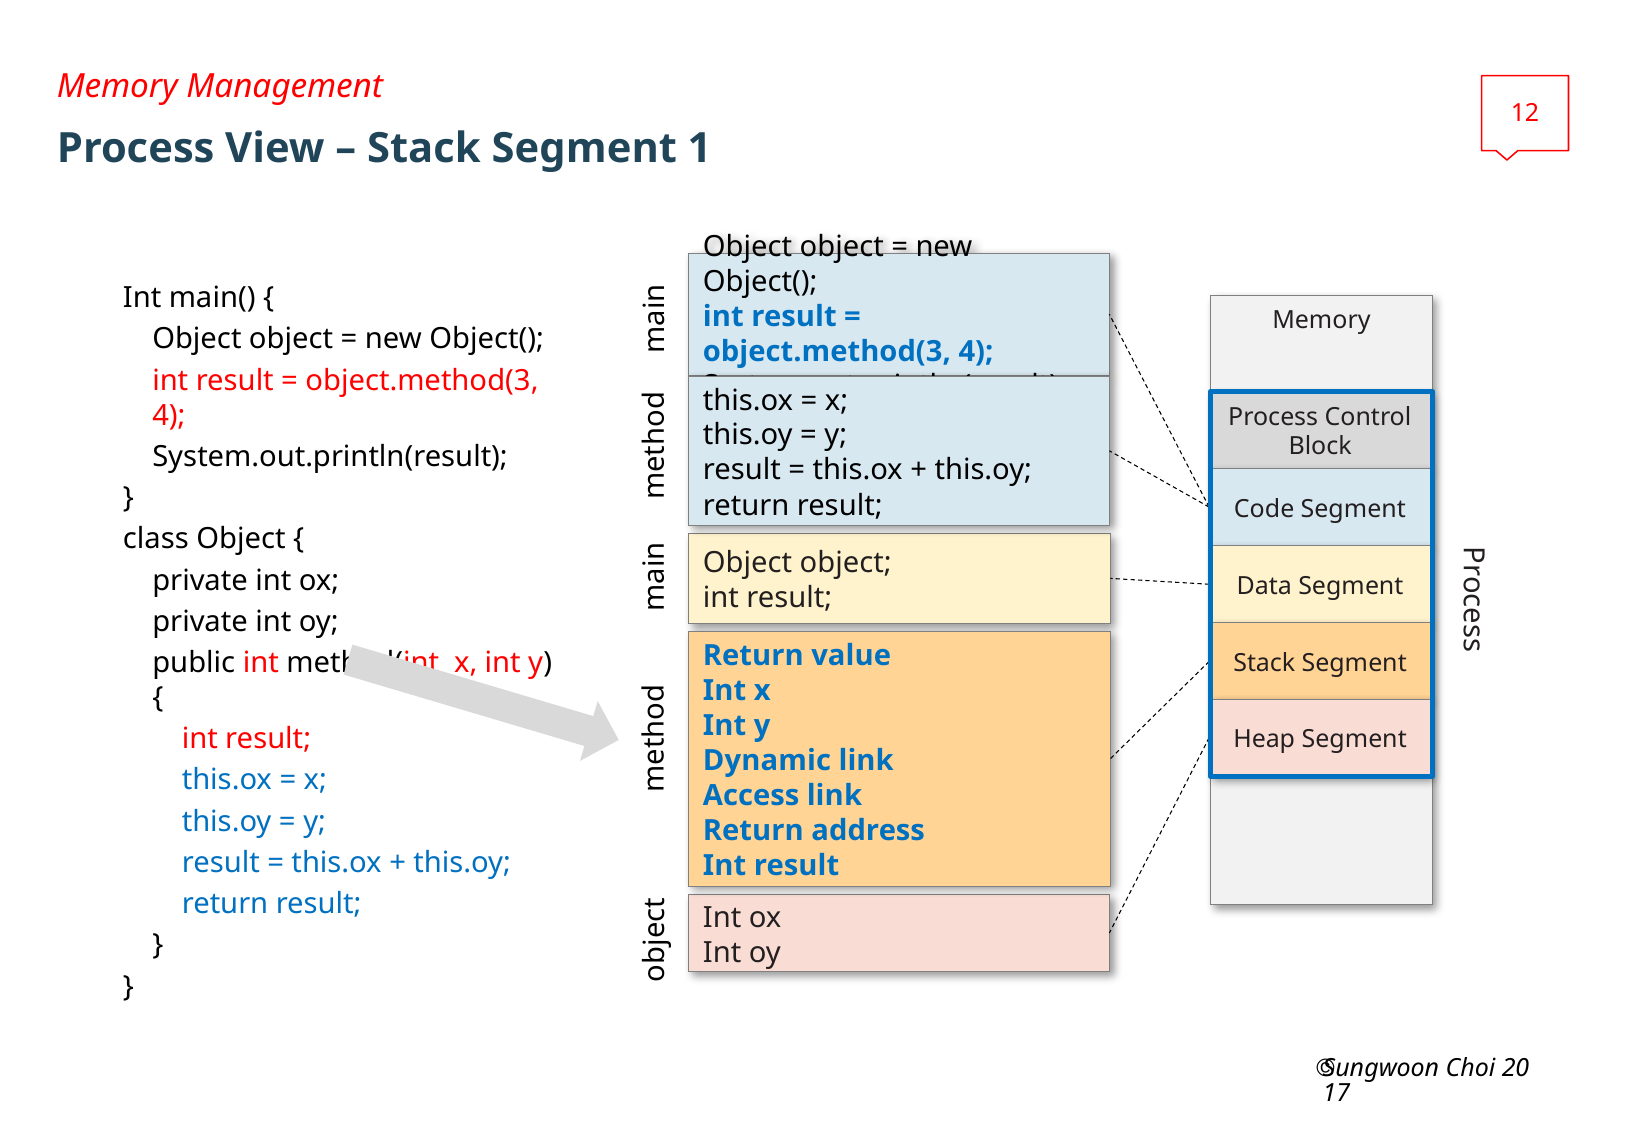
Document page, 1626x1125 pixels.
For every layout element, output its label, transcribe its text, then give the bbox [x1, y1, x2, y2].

text_box [343, 644, 619, 761]
footer Sungwoon Choi 2017 [1305, 1052, 1569, 1086]
slide_number 12 [1480, 74, 1570, 161]
text_box Memory [1210, 295, 1433, 391]
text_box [1110, 578, 1210, 585]
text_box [1209, 391, 1432, 777]
text_box Return value Int x Int y Dynamic link Access link Return address Int result [688, 631, 1111, 887]
text_box method [626, 669, 677, 808]
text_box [1110, 661, 1210, 737]
text_box Process [1450, 531, 1501, 667]
text_box this.ox = x; this.oy = y; result = this.ox + this.oy; return result; [688, 376, 1110, 526]
text_box object [627, 882, 678, 997]
text_box Object object = new Object(); int result = object.method(3, 4); System.out.println (result); [688, 253, 1110, 376]
text_box main [627, 269, 678, 369]
text_box Memory [1210, 784, 1433, 905]
text_box method [627, 376, 677, 515]
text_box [1109, 737, 1210, 933]
list Int main() { Object object = new Object(); int result = object.method(3, 4); System.out.println(result); } class Object { private int ox; private int oy; public int method(int x, int y) { int result; this.ox = x; this.oy = y; result = this.ox + this.oy; return result; } } [111, 272, 566, 955]
text_box Object object; int result; [688, 533, 1111, 624]
title Process View – Stack Segment 1 [45, 108, 1450, 191]
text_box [1109, 314, 1210, 450]
list Memory Management [45, 60, 1450, 108]
text_box main [627, 527, 677, 627]
text_box Int ox Int oy [688, 894, 1110, 972]
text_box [1109, 450, 1210, 507]
